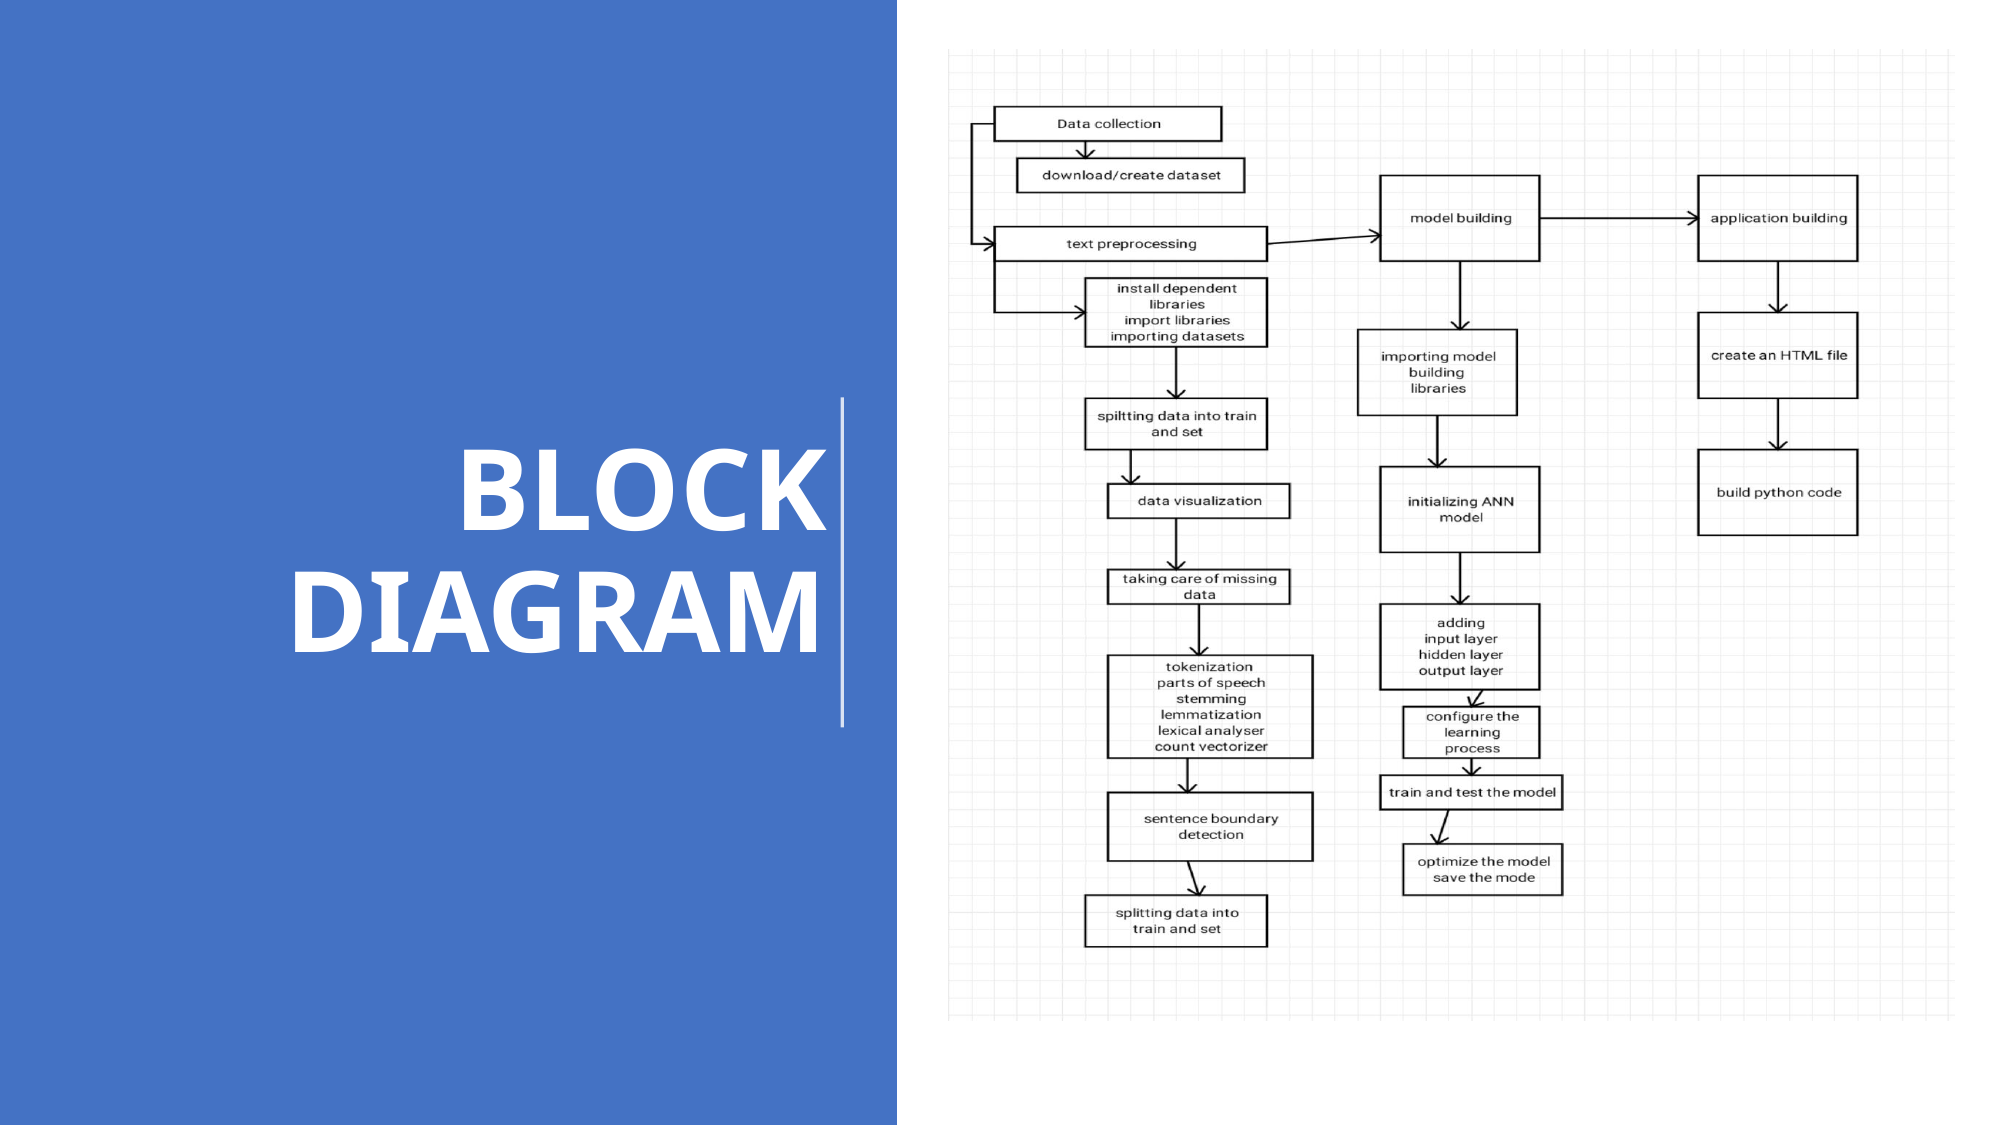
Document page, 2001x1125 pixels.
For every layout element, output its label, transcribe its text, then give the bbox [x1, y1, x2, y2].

text_box [0, 0, 898, 1125]
title BLOCK DIAGRAM [0, 89, 843, 1021]
picture [948, 49, 1955, 1021]
